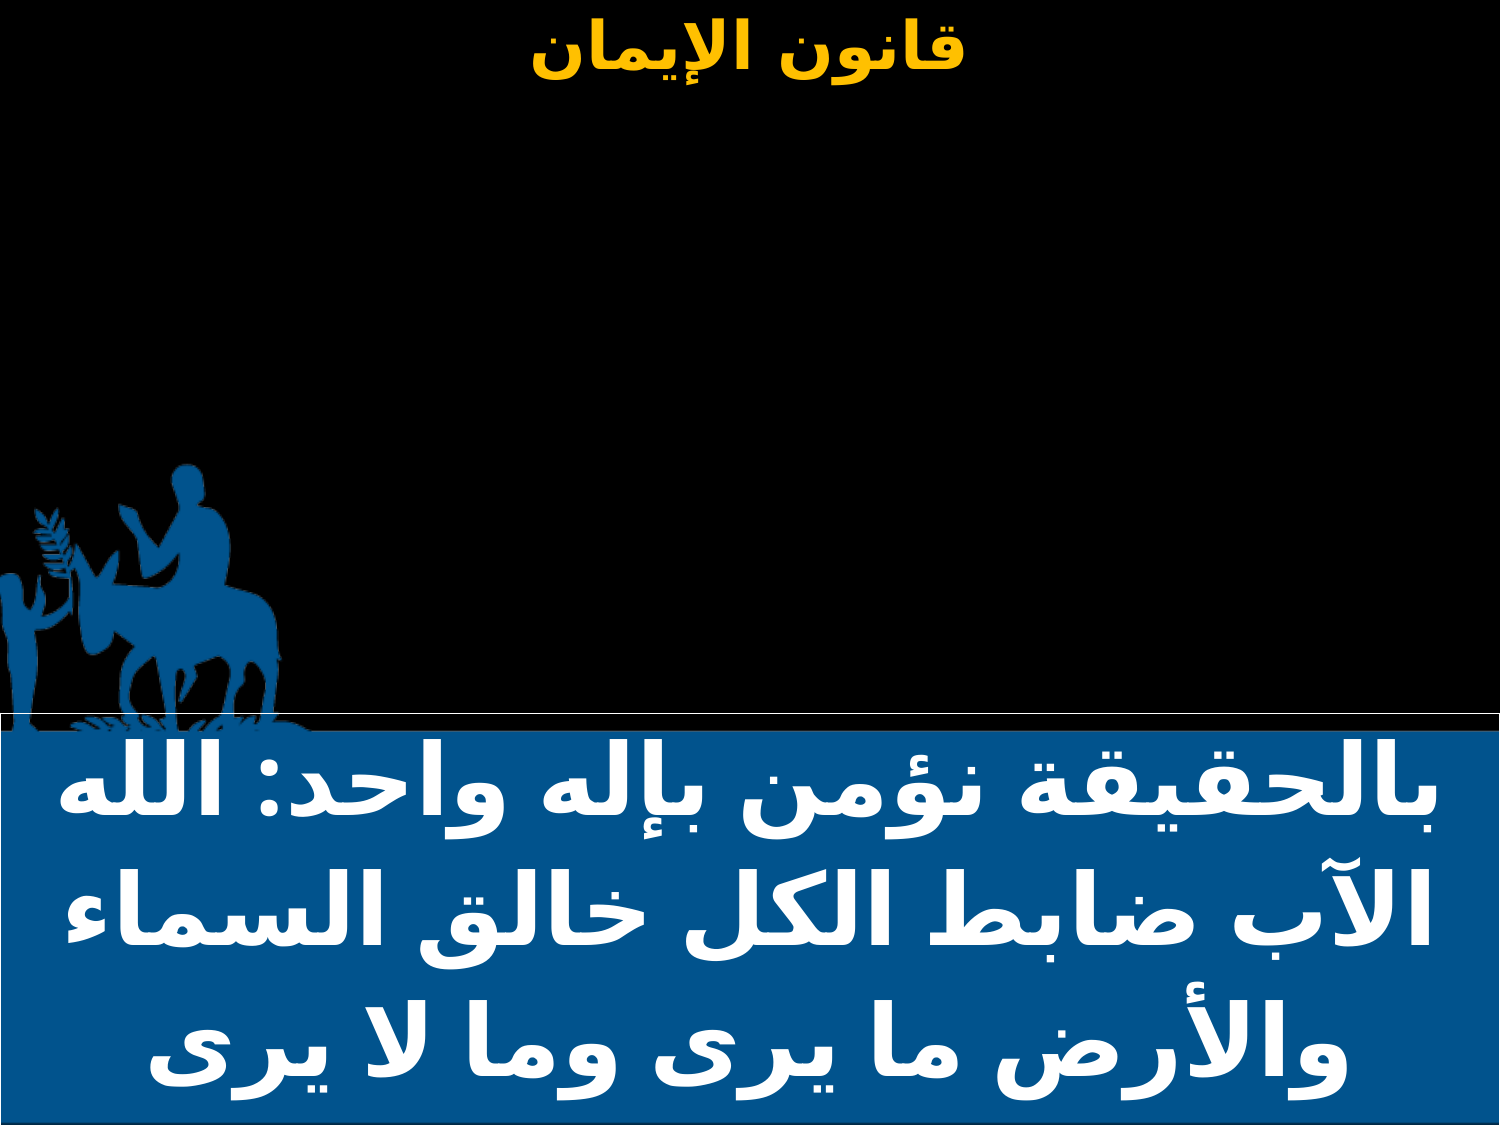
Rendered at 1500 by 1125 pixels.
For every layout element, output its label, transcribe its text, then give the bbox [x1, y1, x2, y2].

table_header بالحقيقة نؤمن بإله واحد: الله الآب ضابط الكل خالق السماء والأرض ما يرى وما لا يرى [1, 714, 1499, 1125]
picture [0, 338, 1500, 713]
